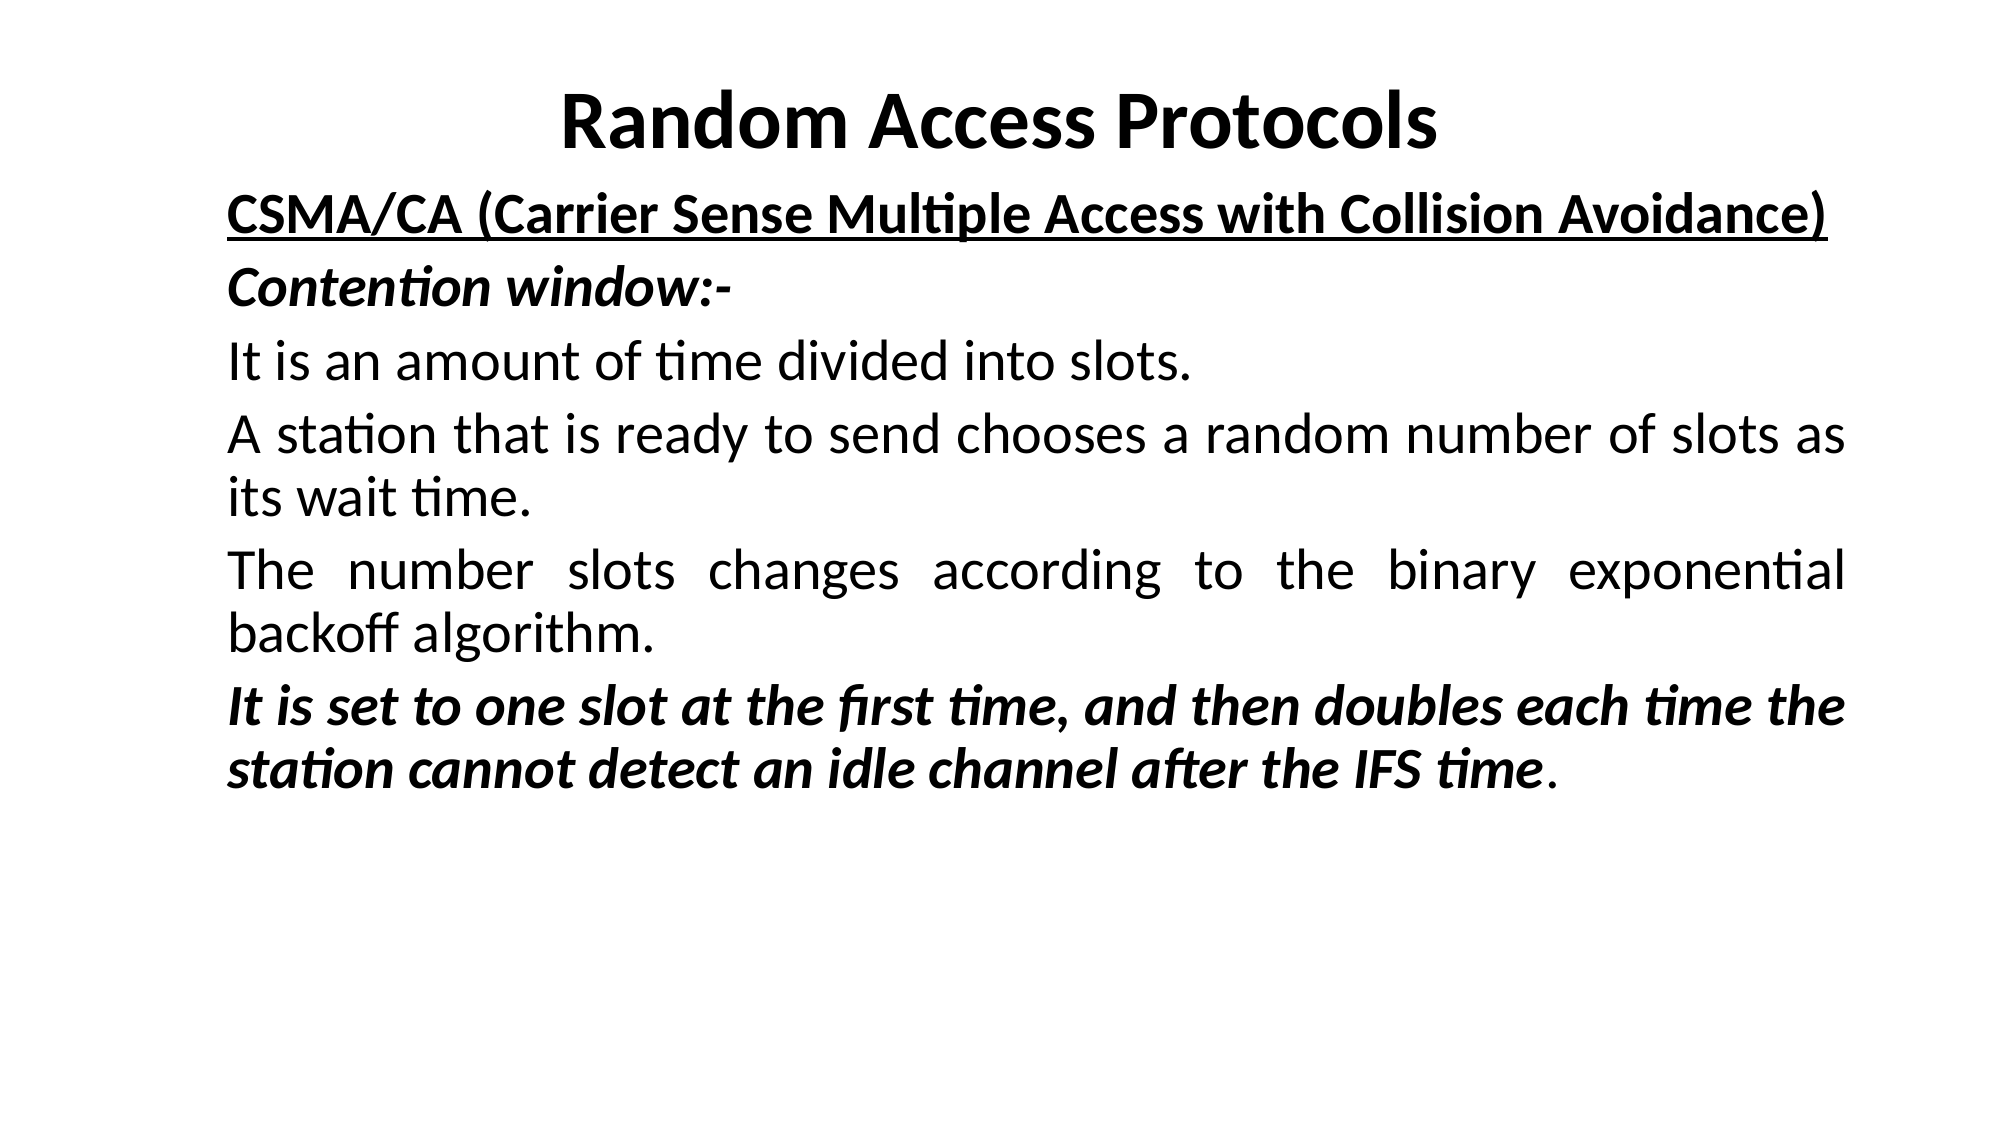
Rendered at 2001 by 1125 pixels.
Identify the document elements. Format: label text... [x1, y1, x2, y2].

title Random Access Protocols [137, 12, 1863, 175]
list CSMA/CA (Carrier Sense Multiple Access with Collision Avoidance) Contention window:- It is an amount of time divided into slots. A station that is ready to send chooses a random number of slots as its wait time. The number slots changes according to the binary exponential backoff algorithm. It is set to one slot at the first time, and then doubles each time the station cannot detect an idle channel after the IFS time. [137, 175, 1863, 1068]
